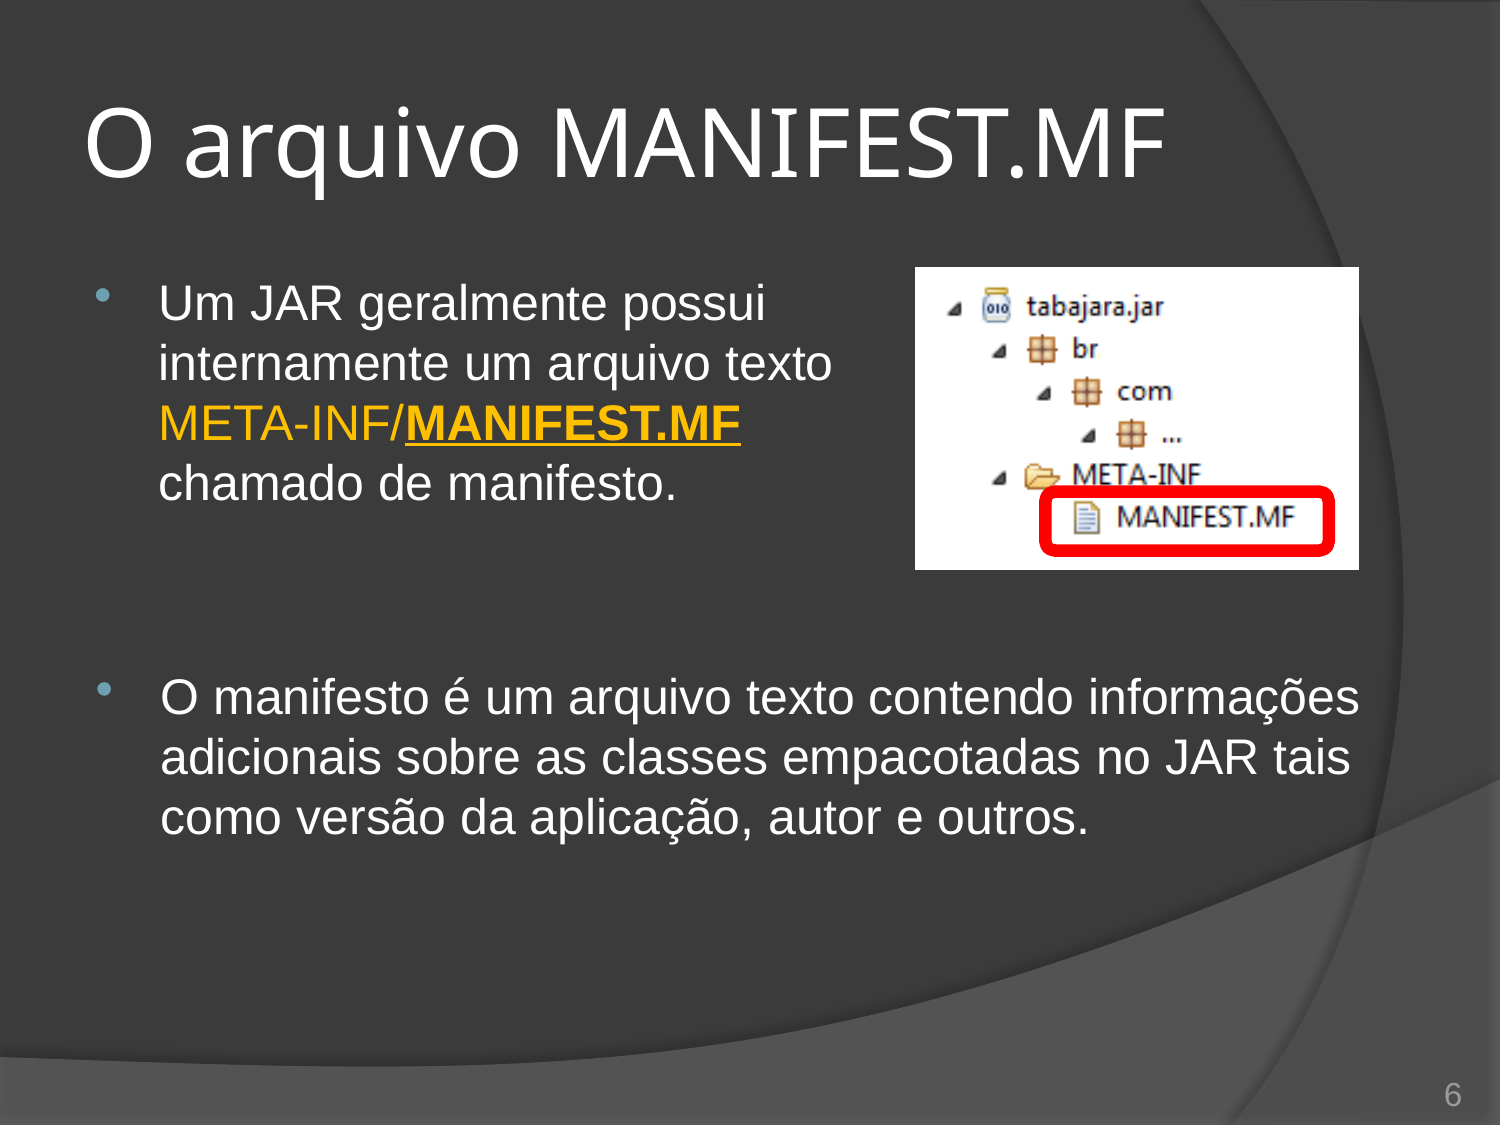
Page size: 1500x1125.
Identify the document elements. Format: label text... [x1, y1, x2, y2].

title O arquivo MANIFEST.MF [74, 44, 1301, 233]
list Um JAR geralmente possui internamente um arquivo texto META-INF/MANIFEST.MF chamado de manifesto. [74, 262, 881, 658]
slide_number 6 [1337, 1053, 1463, 1114]
picture [915, 266, 1359, 570]
list O manifesto é um arquivo texto contendo informações adicionais sobre as classes empacotadas no JAR tais como versão da aplicação, autor e outros. [76, 656, 1389, 1006]
